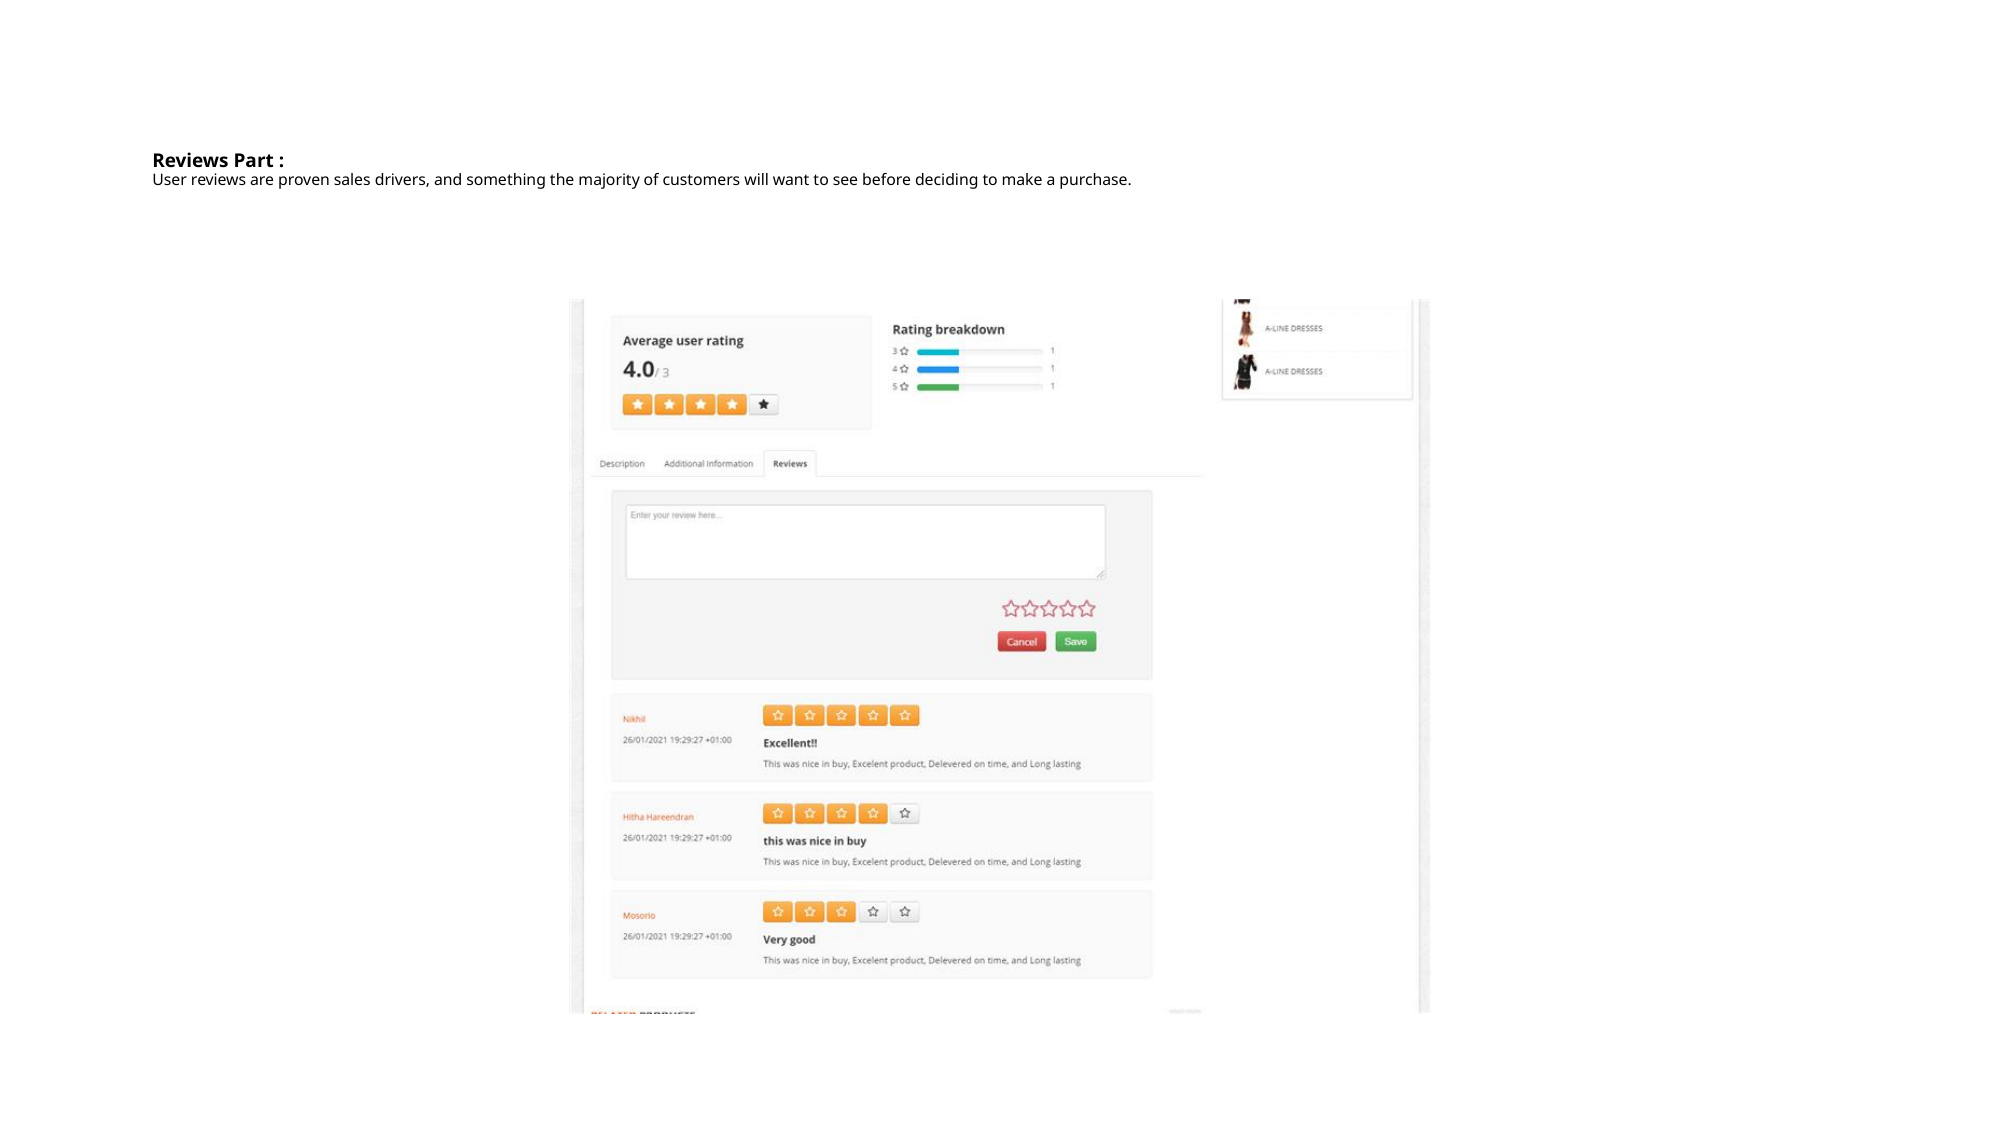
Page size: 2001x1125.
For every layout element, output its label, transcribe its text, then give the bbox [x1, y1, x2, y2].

title Reviews Part : User reviews are proven sales drivers, and something the majority of customers will want to see before deciding to make a purchase. [137, 59, 1863, 278]
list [569, 299, 1431, 1014]
